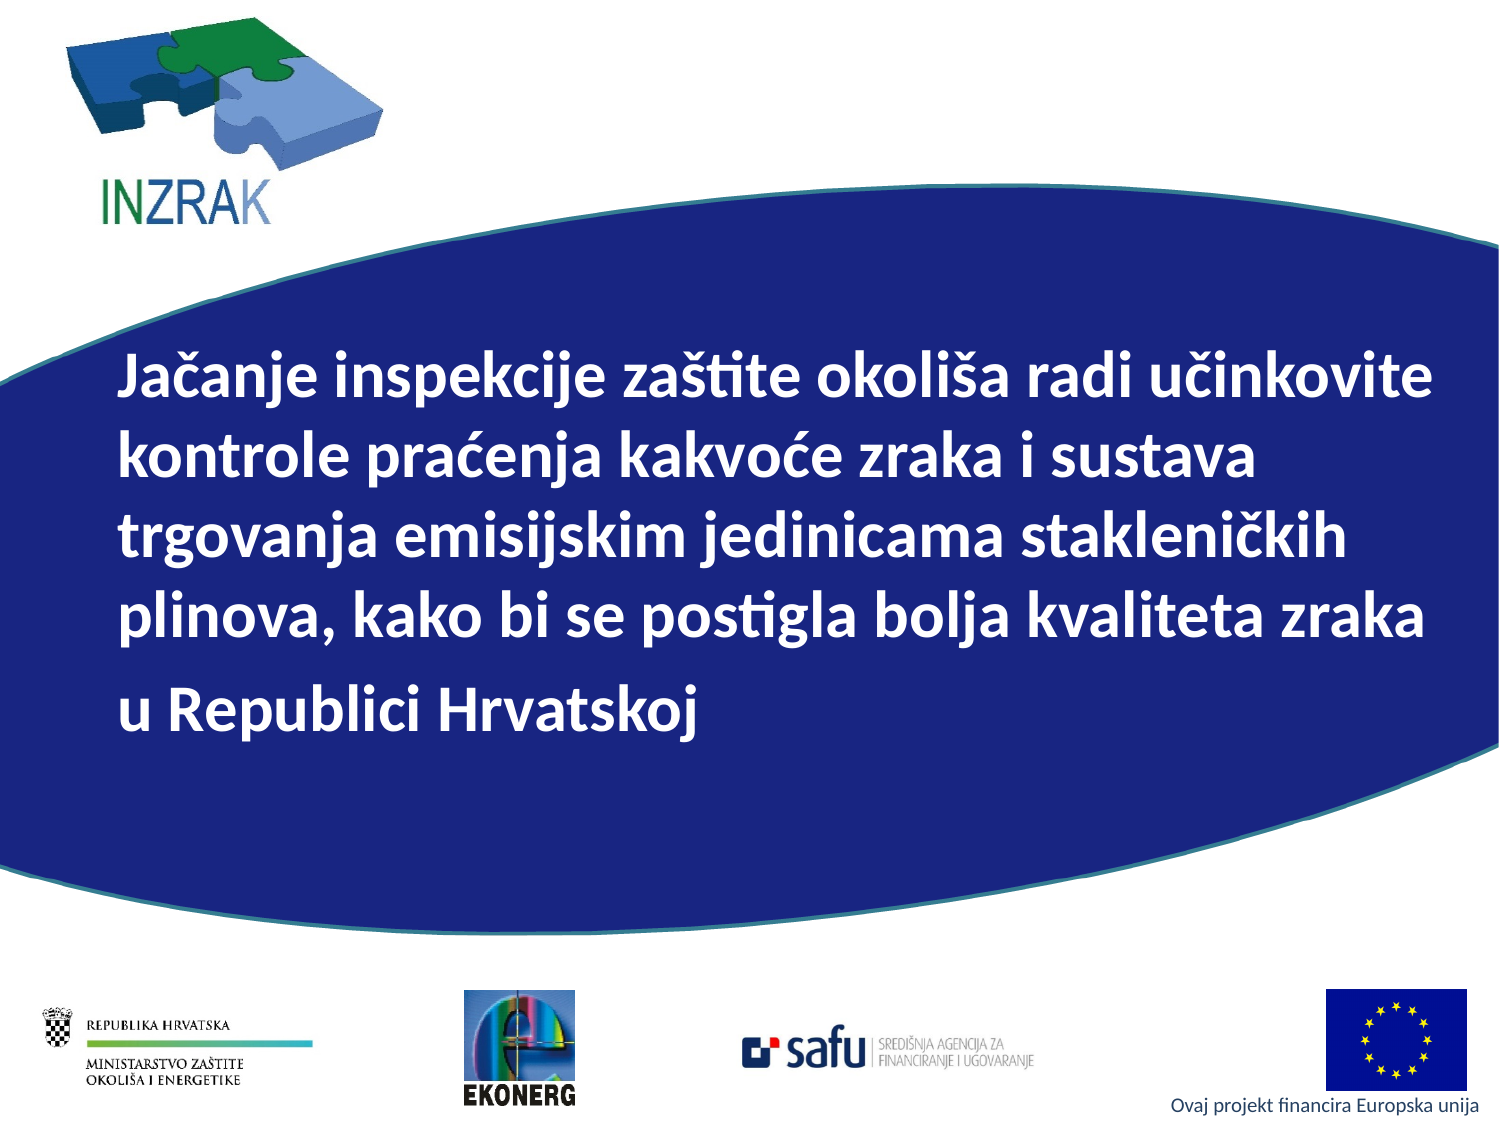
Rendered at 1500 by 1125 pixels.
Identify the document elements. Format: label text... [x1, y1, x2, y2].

picture [0, 16, 1499, 936]
picture [463, 990, 576, 1106]
text_box Ovaj projekt financira Europska unija [1152, 1086, 1499, 1125]
picture [734, 984, 1040, 1098]
picture [8, 981, 350, 1125]
picture [1326, 988, 1468, 1091]
